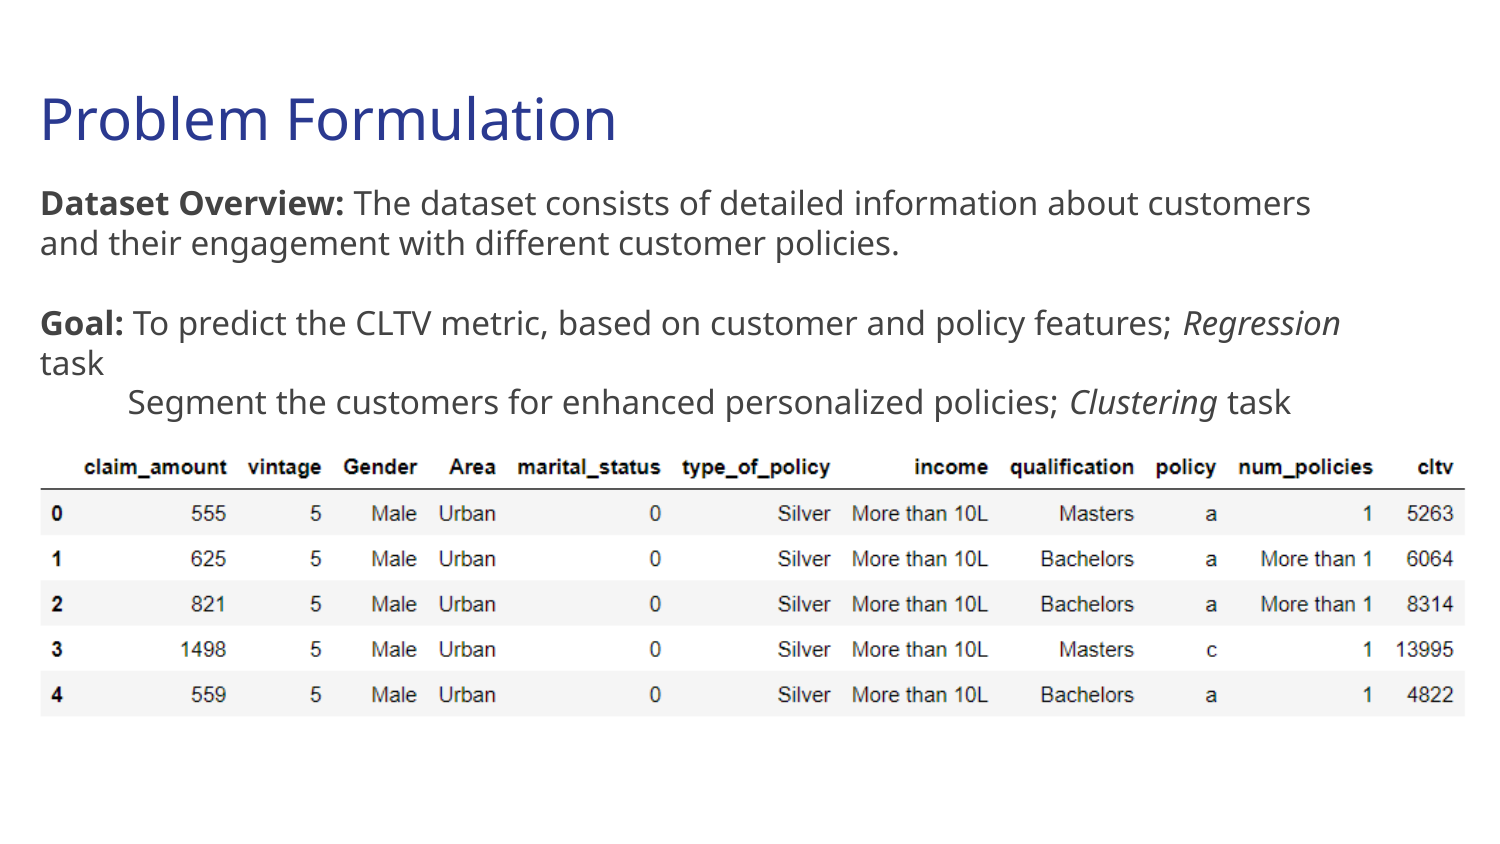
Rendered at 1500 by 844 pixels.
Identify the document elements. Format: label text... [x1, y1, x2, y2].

text_box Dataset Overview: The dataset consists of detailed information about customers and their engagement with different customer policies. Goal: To predict the CLTV metric, based on customer and policy features; Regression task Segment the customers for enhanced personalized policies; Clustering task [24, 166, 1389, 422]
picture [24, 446, 1476, 733]
title Problem Formulation [24, 67, 1423, 167]
